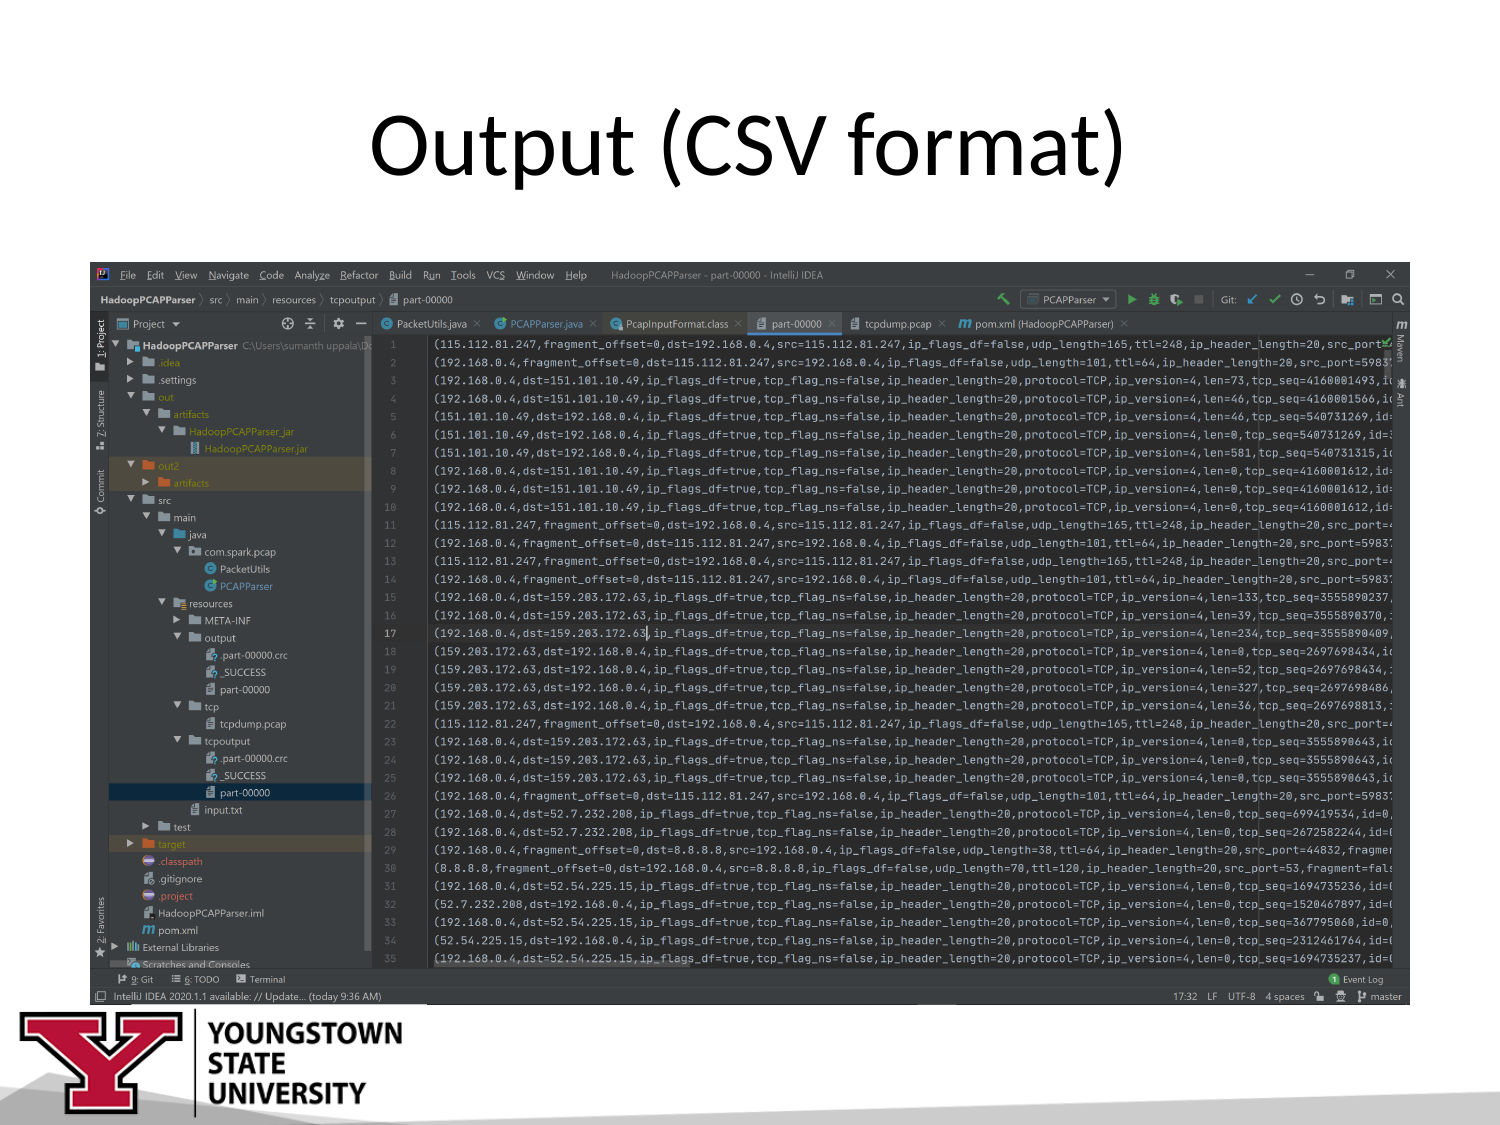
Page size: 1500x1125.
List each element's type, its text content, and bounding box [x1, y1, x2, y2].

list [89, 262, 1411, 1006]
picture [0, 998, 1500, 1125]
title Output (CSV format) [75, 45, 1425, 233]
